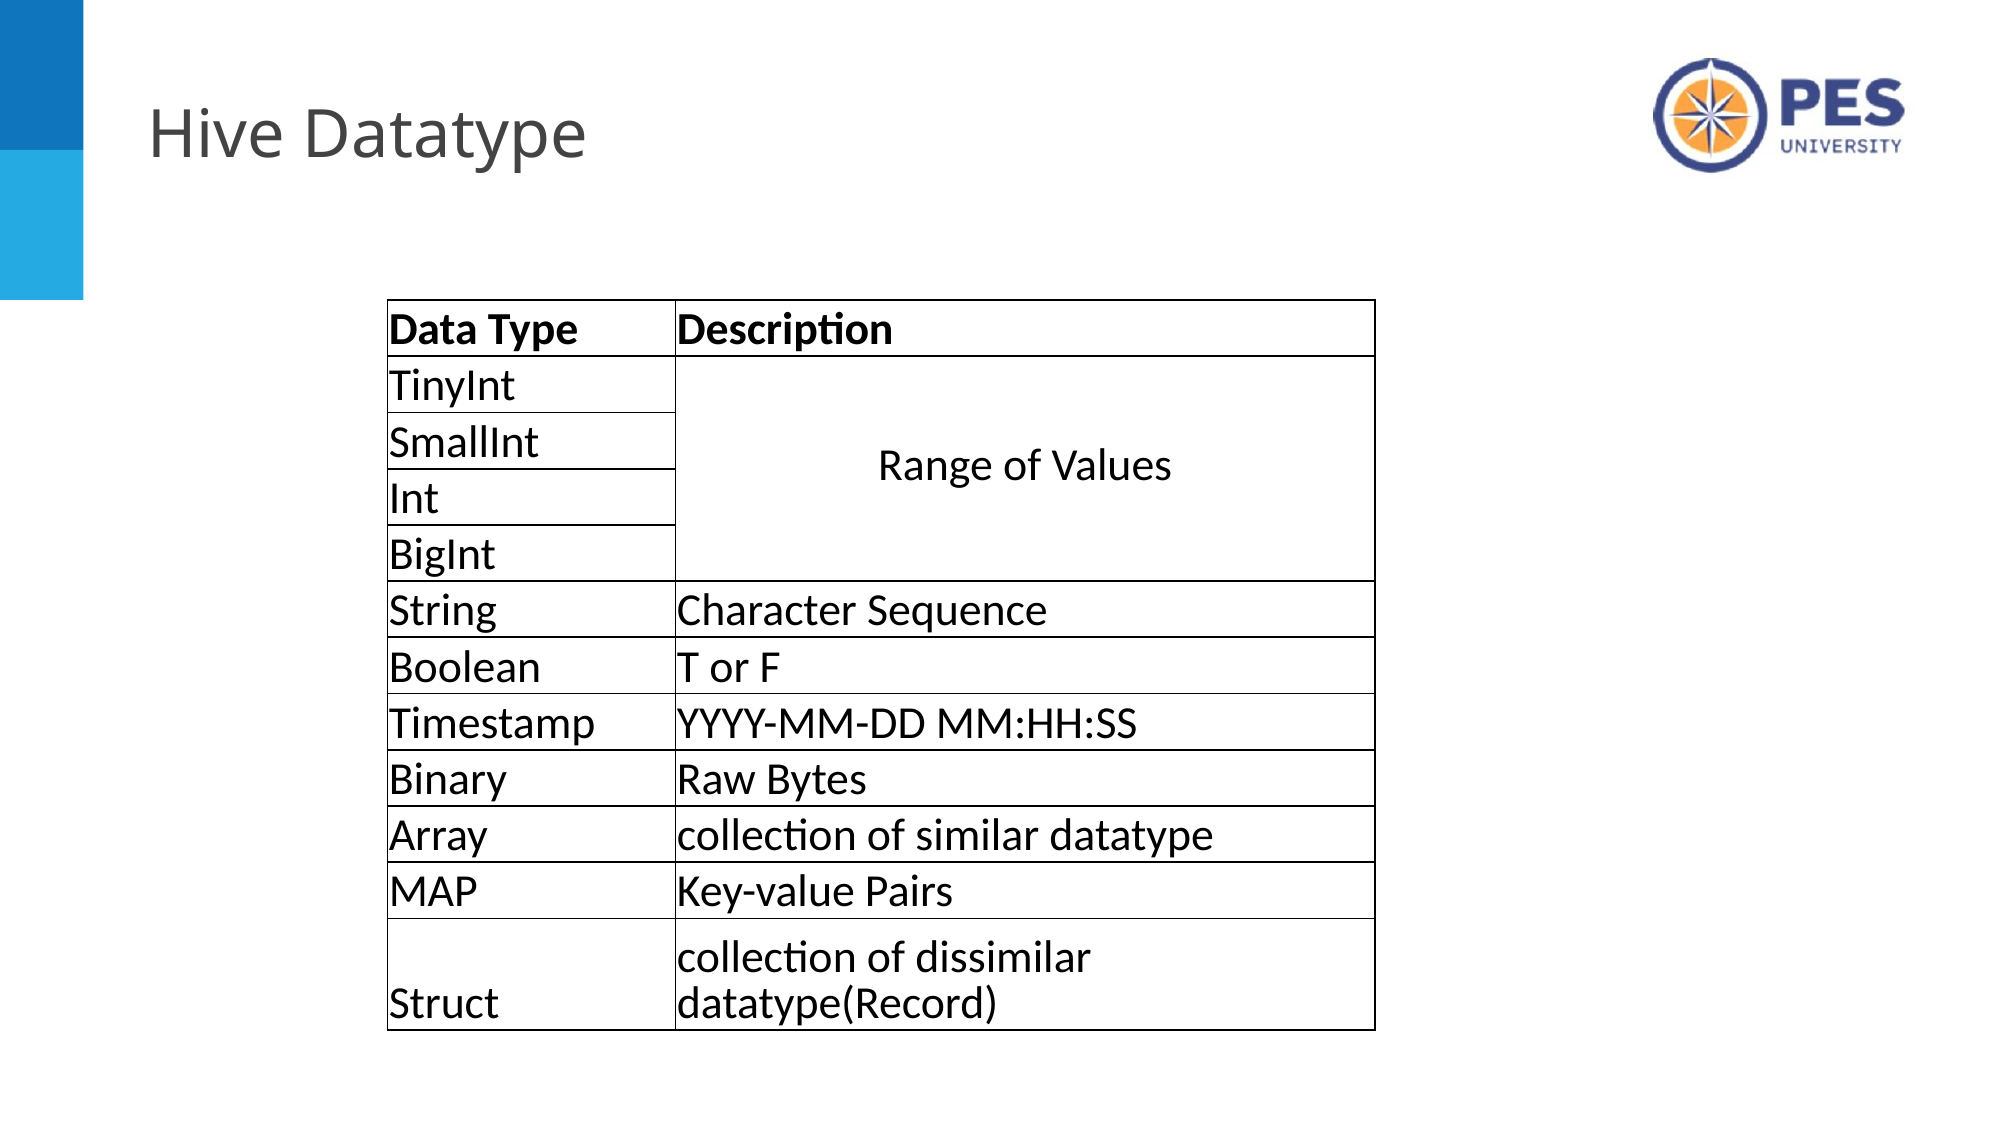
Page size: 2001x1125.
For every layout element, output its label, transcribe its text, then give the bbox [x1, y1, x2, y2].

table_cell MAP [388, 863, 675, 918]
table_header Description [676, 301, 1374, 355]
table_cell Boolean [388, 638, 675, 693]
title Hive Datatype [145, 88, 612, 279]
table_cell Struct [388, 919, 675, 1029]
table_cell collection of similar datatype [676, 807, 1374, 861]
table_cell YYYY-MM-DD MM:HH:SS [676, 694, 1374, 749]
table_cell TinyInt [388, 357, 675, 412]
table_cell SmallInt [388, 413, 675, 468]
table_cell Array [388, 807, 675, 861]
table_cell Range of Values [676, 357, 1374, 580]
table_cell Raw Bytes [676, 751, 1374, 805]
picture [1644, 48, 1917, 181]
table_cell Character Sequence [676, 582, 1374, 636]
table_header Data Type [388, 301, 675, 355]
table_cell T or F [676, 638, 1374, 693]
table_cell Timestamp [388, 694, 675, 749]
table_cell String [388, 582, 675, 636]
table_cell collection of dissimilar datatype(Record) [676, 919, 1374, 1029]
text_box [0, 0, 84, 301]
table_cell Key-value Pairs [676, 863, 1374, 918]
table_cell Binary [388, 751, 675, 805]
table_cell Int [388, 470, 675, 524]
table_cell BigInt [388, 526, 675, 580]
